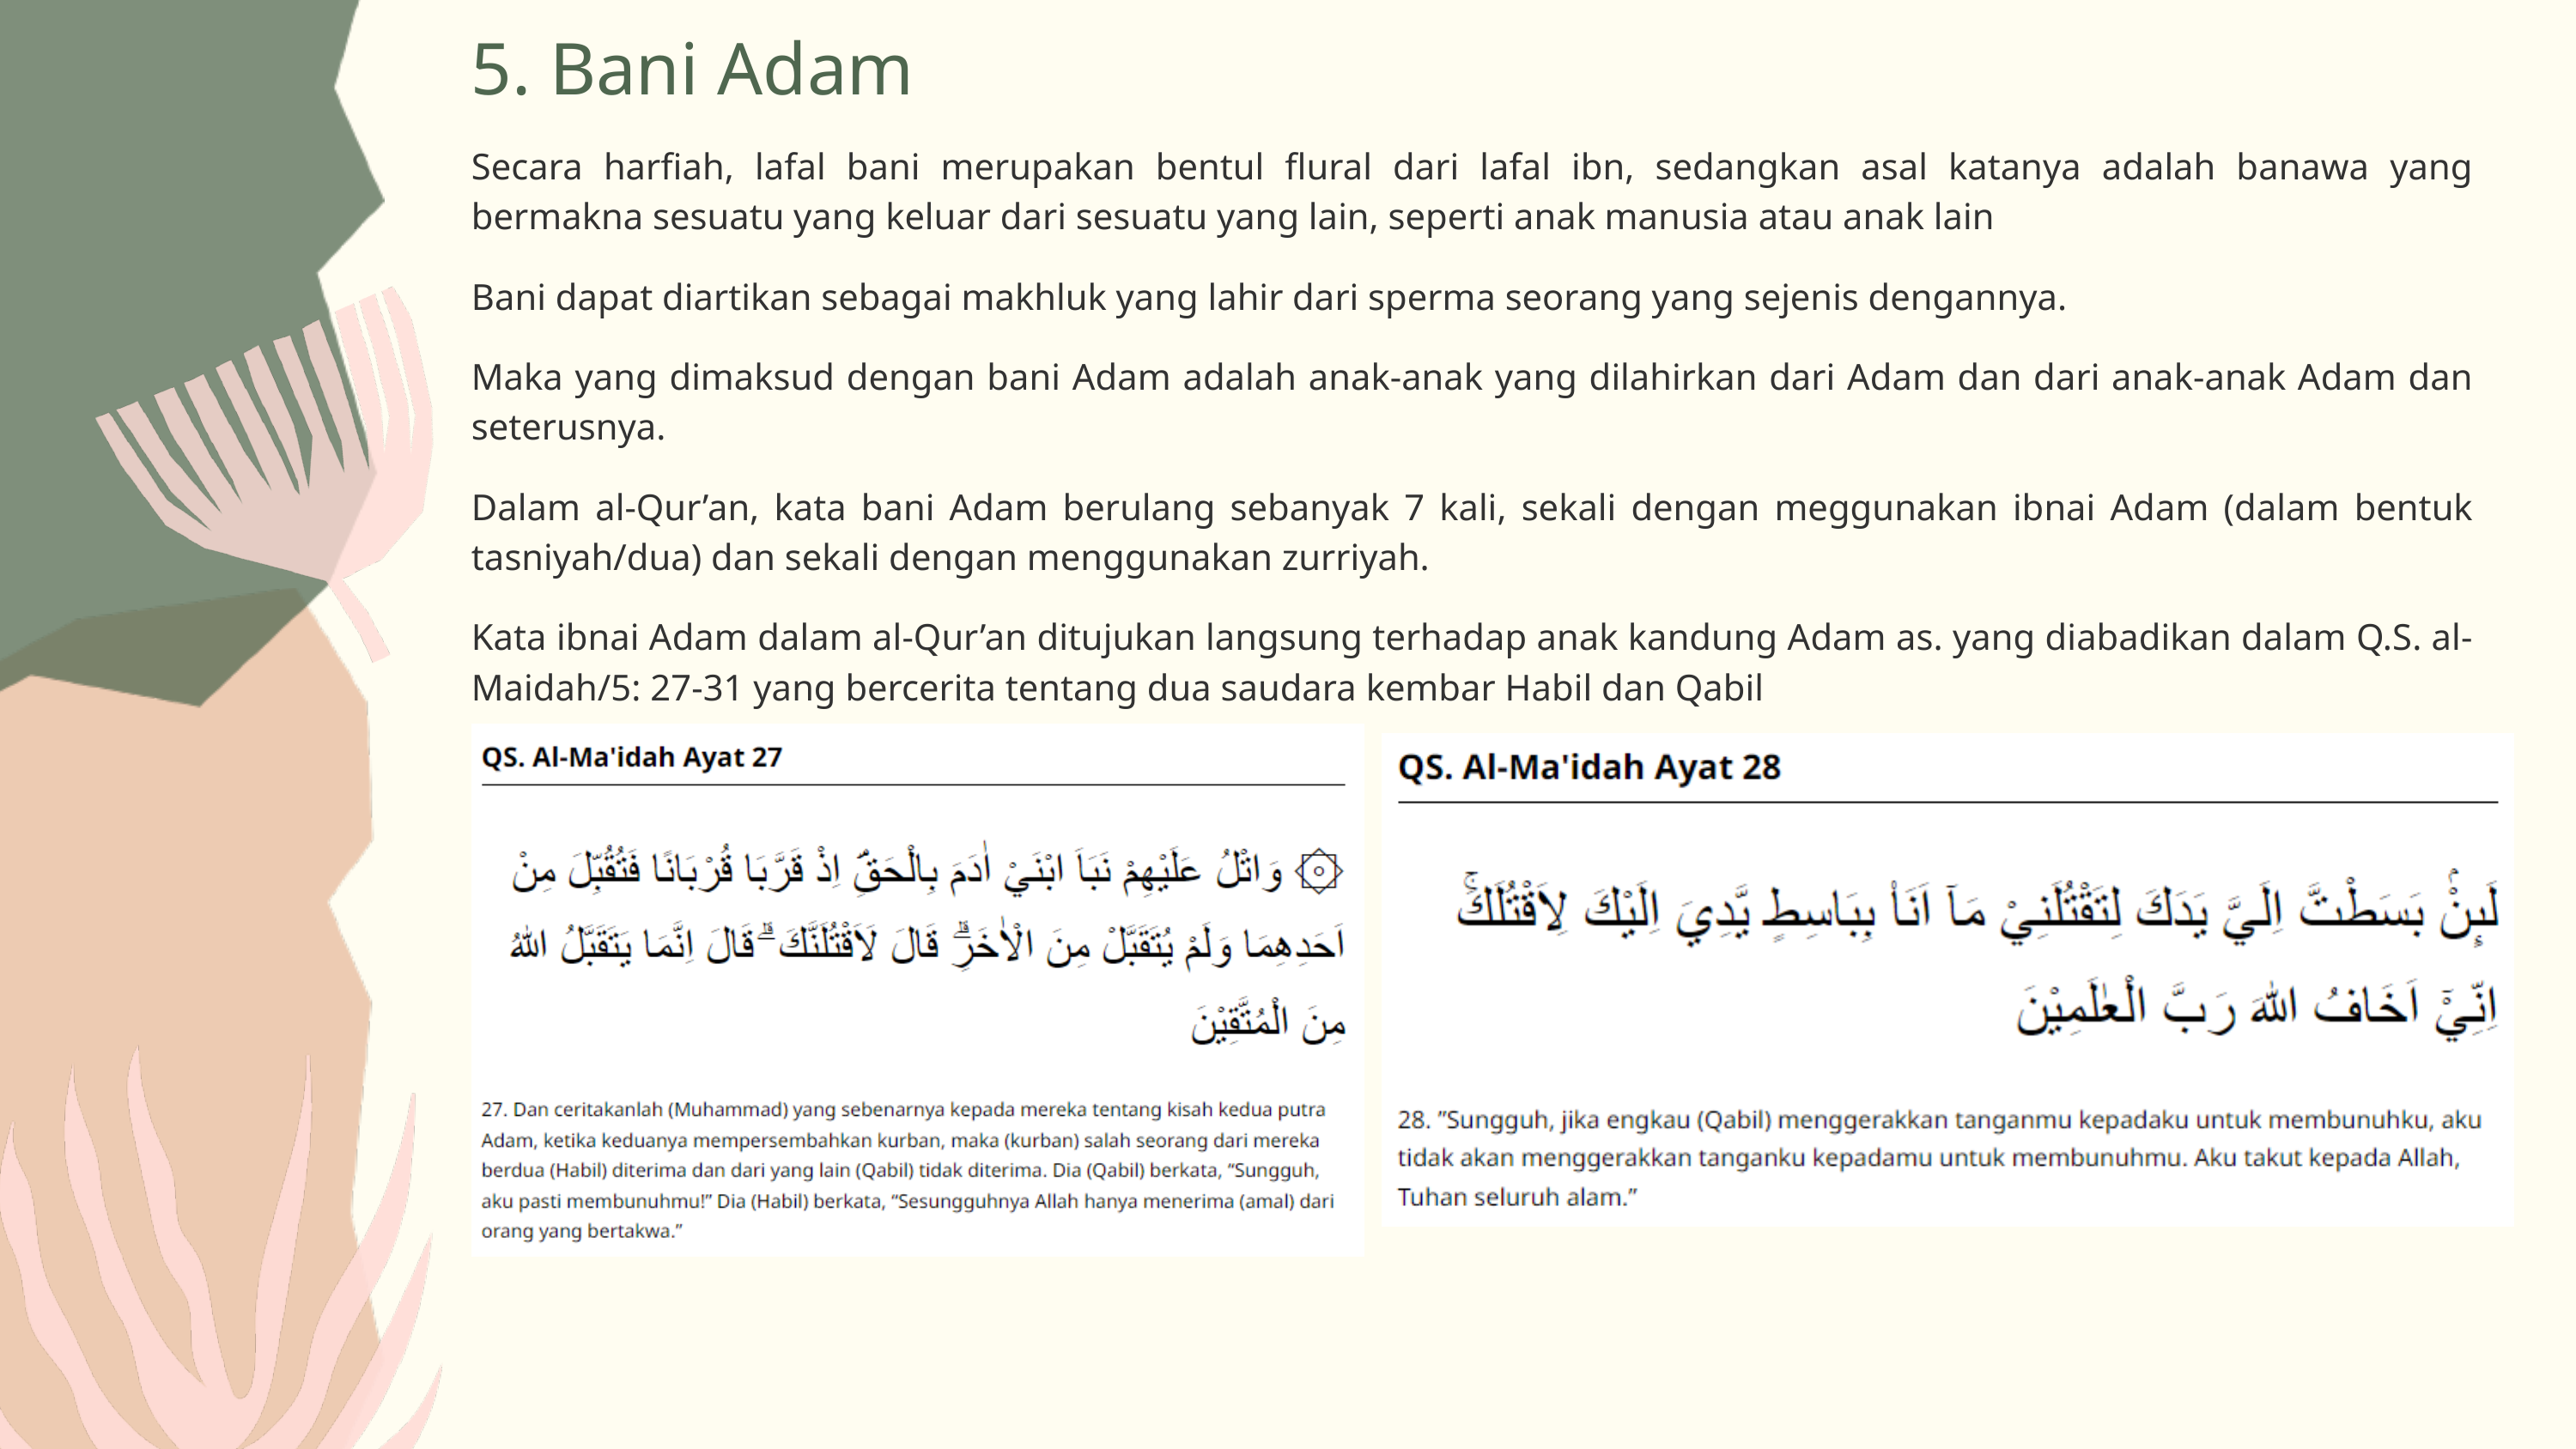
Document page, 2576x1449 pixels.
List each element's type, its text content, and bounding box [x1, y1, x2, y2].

text_box Secara harfiah, lafal bani merupakan bentul flural dari lafal ibn, sedangkan asal katanya adalah banawa yang bermakna sesuatu yang keluar dari sesuatu yang lain, seperti anak manusia atau anak lain Bani dapat diartikan sebagai makhluk yang lahir dari sperma seorang yang sejenis dengannya. Maka yang dimaksud dengan bani Adam adalah anak-anak yang dilahirkan dari Adam dan dari anak-anak Adam dan seterusnya. Dalam al-Qur’an, kata bani Adam berulang sebanyak 7 kali, sekali dengan meggunakan ibnai Adam (dalam bentuk tasniyah/dua) dan sekali dengan menggunakan zurriyah. Kata ibnai Adam dalam al-Qur’an ditujukan langsung terhadap anak kandung Adam as. yang diabadikan dalam Q.S. al-Maidah/5: 27-31 yang bercerita tentang dua saudara kembar Habil dan Qabil [471, 199, 2475, 708]
picture [1382, 733, 2514, 1228]
picture [471, 724, 1364, 1258]
picture [0, 0, 479, 1449]
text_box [471, 22, 2492, 190]
